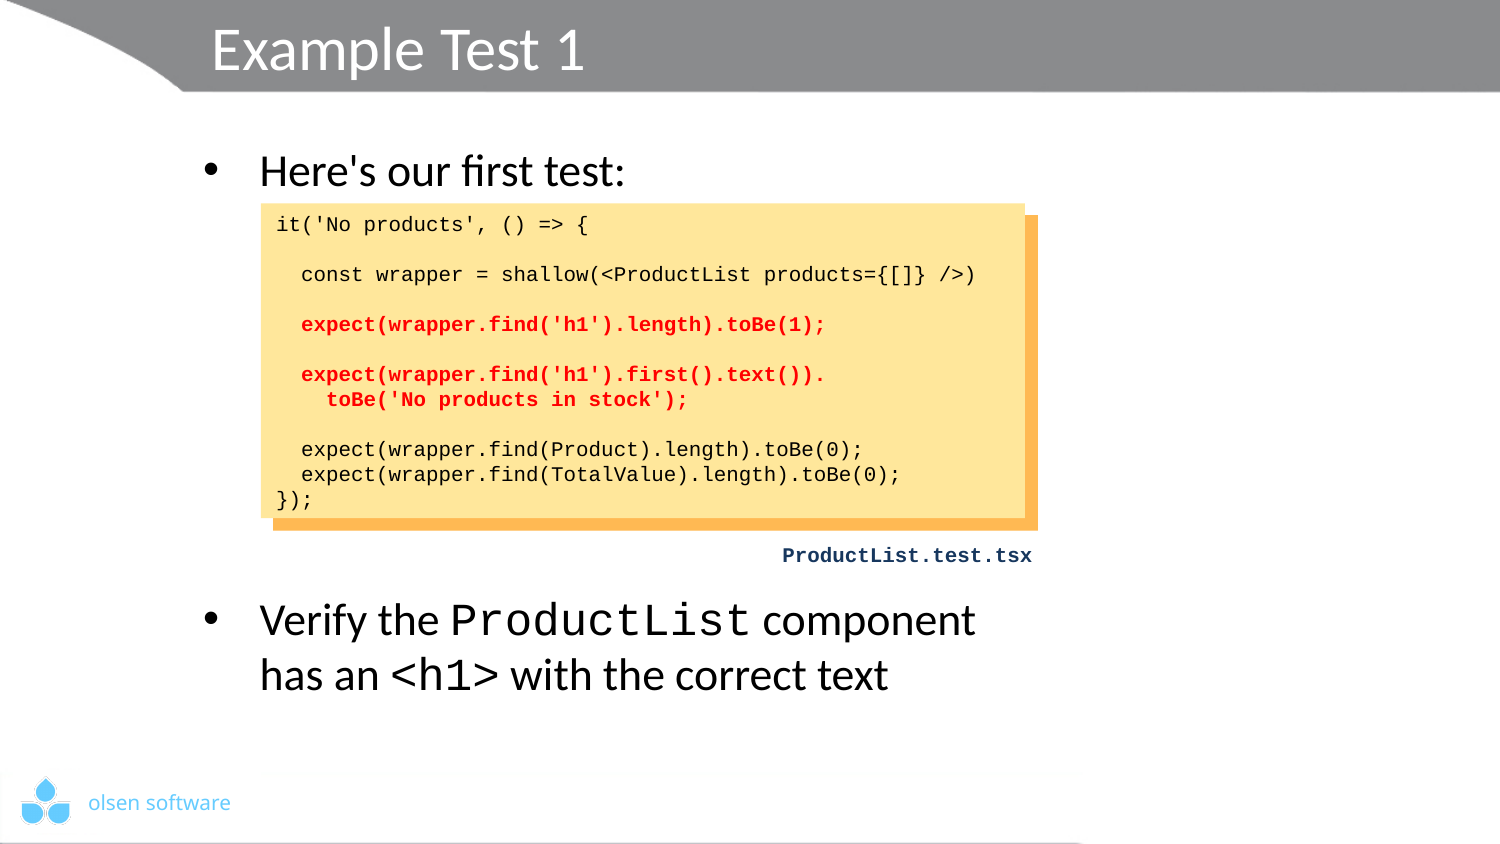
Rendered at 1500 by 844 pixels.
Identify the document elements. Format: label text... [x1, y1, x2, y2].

list Here's our first test: Verify the ProductList component has an <h1> with the correct text [188, 133, 1425, 716]
text_box ProductList.test.tsx [767, 534, 1047, 575]
text_box it('No products', () => { const wrapper = shallow(<ProductList products={[]} />) expect(wrapper.find('h1').length).toBe(1); expect(wrapper.find('h1').first().text()). toBe('No products in stock'); expect(wrapper.find(Product).length).toBe(0); expect(wrapper.find(TotalValue).length).toBe(0); }); [260, 203, 1025, 519]
picture [0, 0, 1500, 844]
title Example Test 1 [187, 0, 1426, 93]
